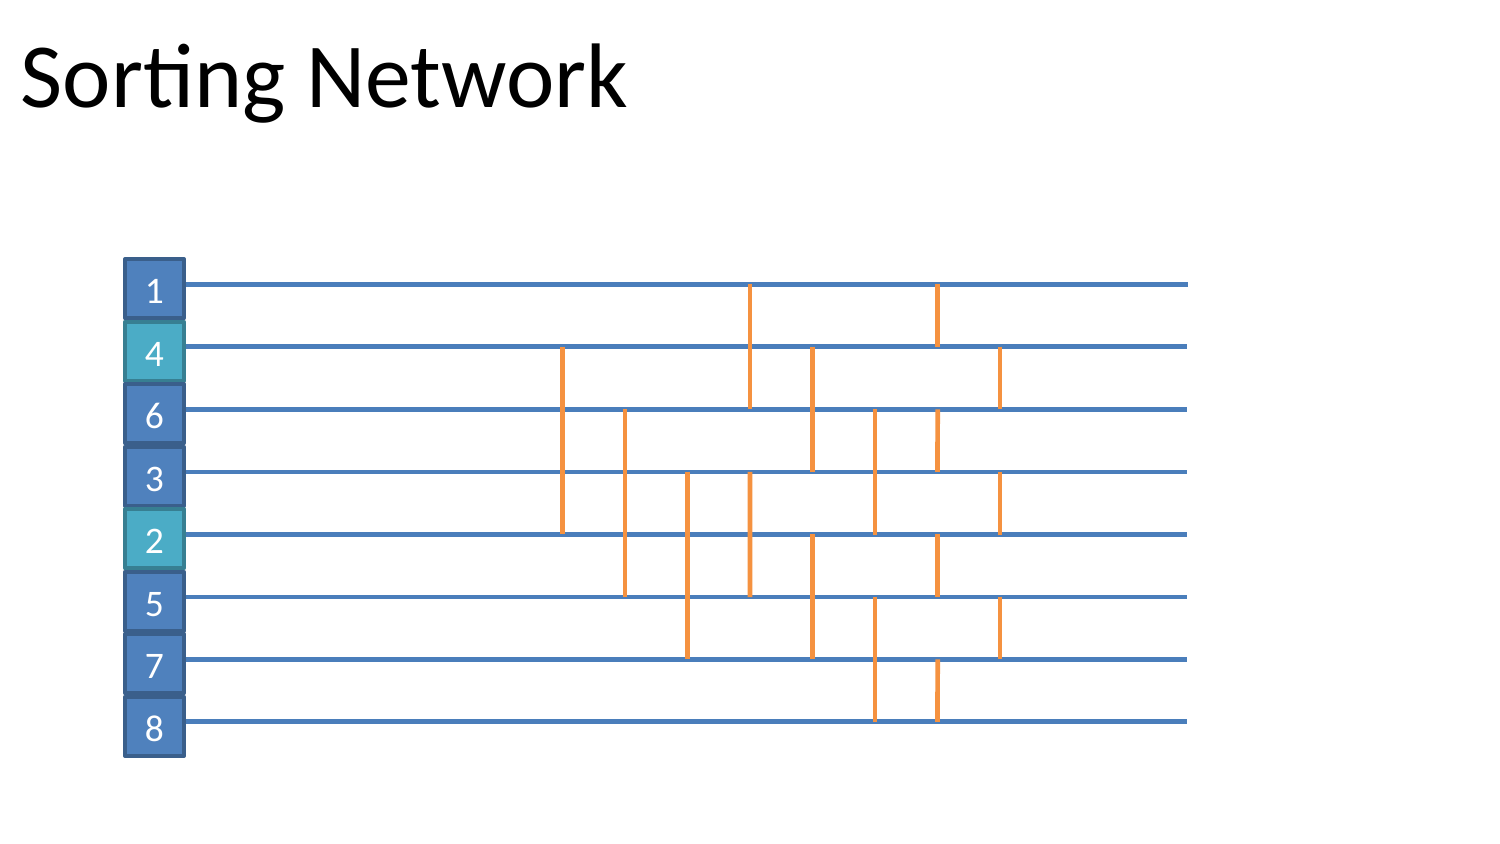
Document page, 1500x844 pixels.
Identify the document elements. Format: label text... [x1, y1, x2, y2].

text_box 5 [123, 570, 186, 632]
text_box 7 [123, 632, 186, 695]
text_box 4 [123, 320, 186, 382]
title Sorting Network [0, 0, 650, 141]
text_box 8 [123, 695, 186, 758]
text_box 1 [123, 257, 186, 320]
text_box 6 [123, 382, 186, 445]
text_box 2 [123, 507, 186, 570]
text_box 3 [123, 445, 186, 507]
